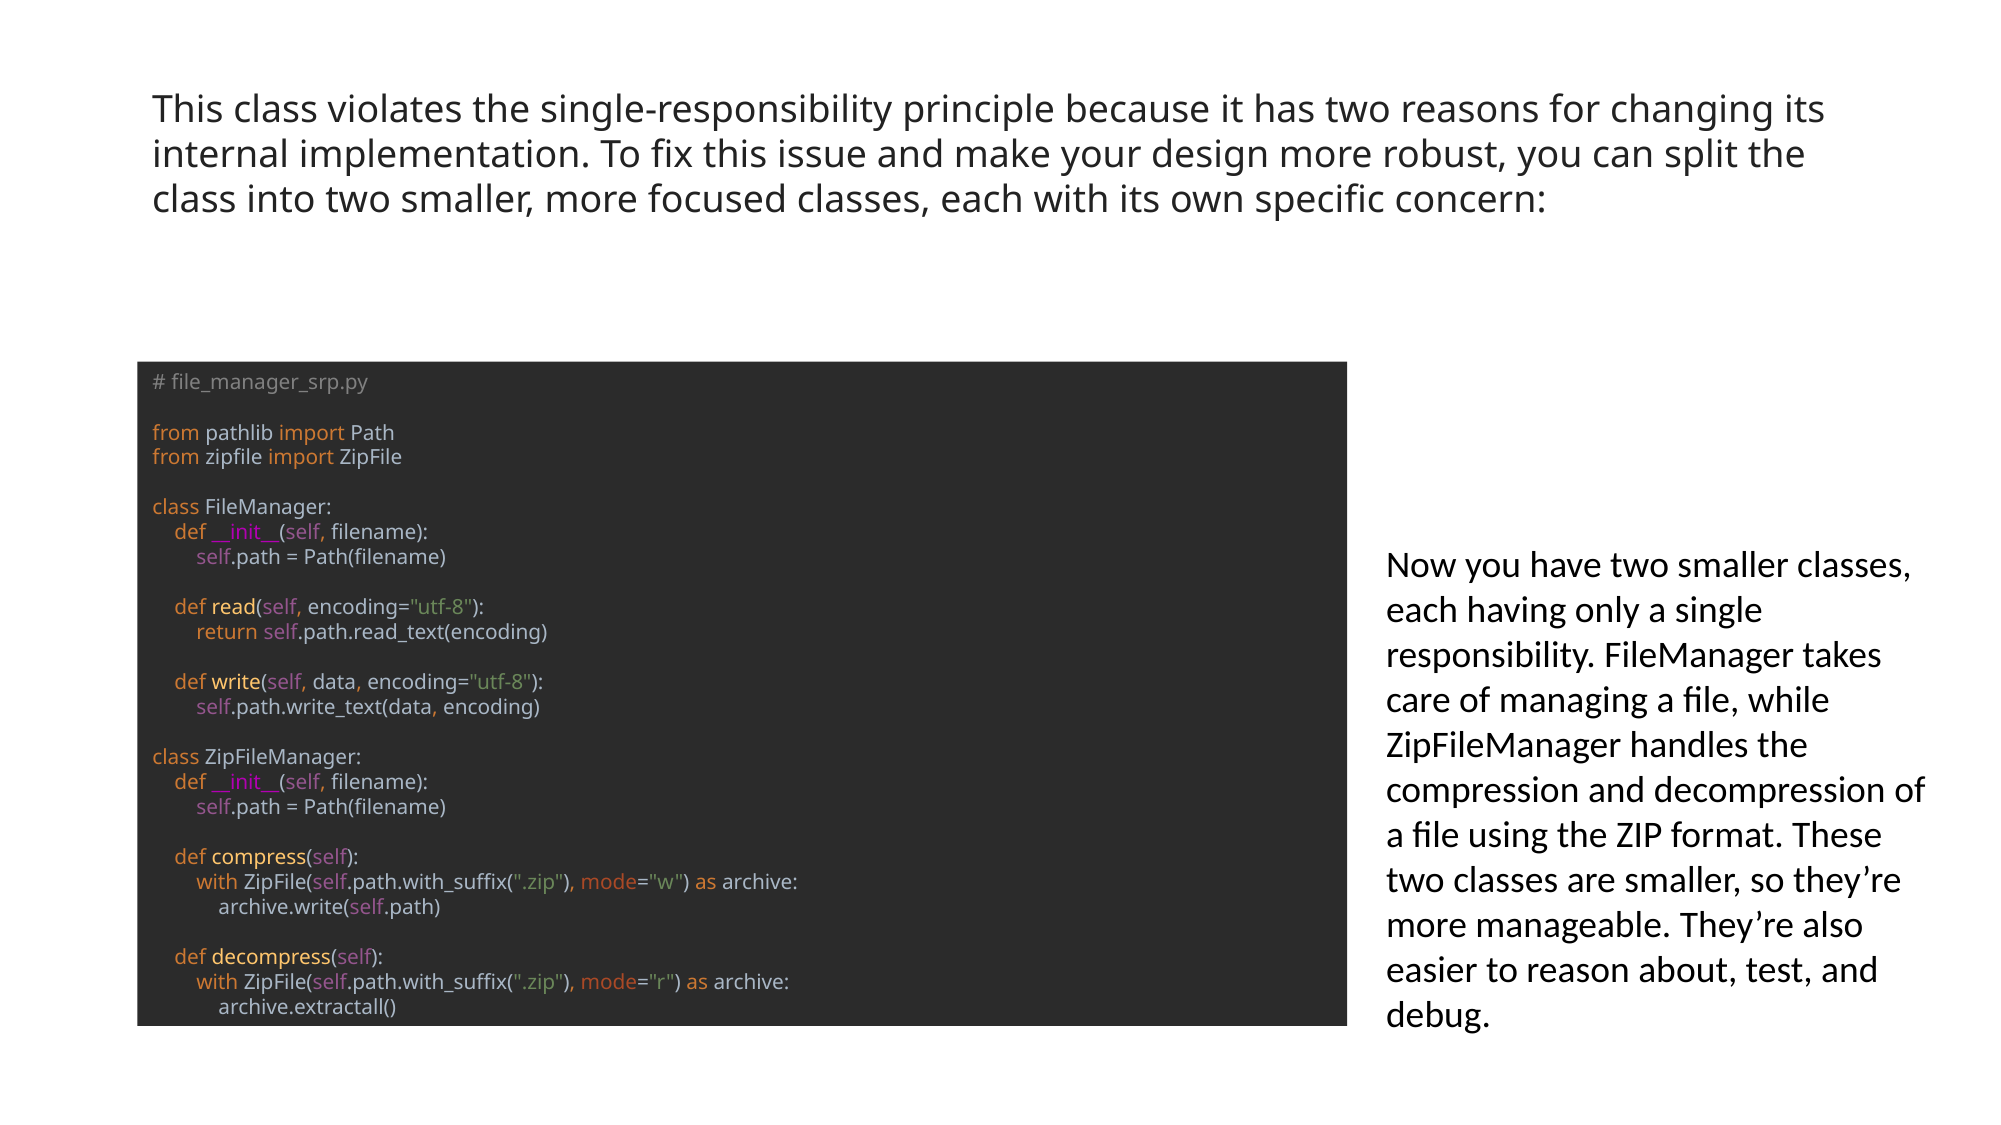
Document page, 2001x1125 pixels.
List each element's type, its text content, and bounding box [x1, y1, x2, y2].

text_box This class violates the single-responsibility principle because it has two reasons for changing its internal implementation. To fix this issue and make your design more robust, you can split the class into two smaller, more focused classes, each with its own specific concern: [137, 77, 1863, 228]
text_box # file_manager_srp.py from pathlib import Path from zipfile import ZipFile class FileManager: def __init__(self, filename): self.path = Path(filename) def read(self, encoding="utf-8"): return self.path.read_text(encoding) def write(self, data, encoding="utf-8"): self.path.write_text(data, encoding) class ZipFileManager: def __init__(self, filename): self.path = Path(filename) def compress(self): with ZipFile(self.path.with_suffix(".zip"), mode="w") as archive: archive.write(self.path) def decompress(self): with ZipFile(self.path.with_suffix(".zip"), mode="r") as archive: archive.extractall() [137, 361, 1348, 1026]
text_box Now you have two smaller classes, each having only a single responsibility. FileManager takes care of managing a file, while ZipFileManager handles the compression and decompression of a file using the ZIP format. These two classes are smaller, so they’re more manageable. They’re also easier to reason about, test, and debug. [1371, 532, 1949, 1043]
